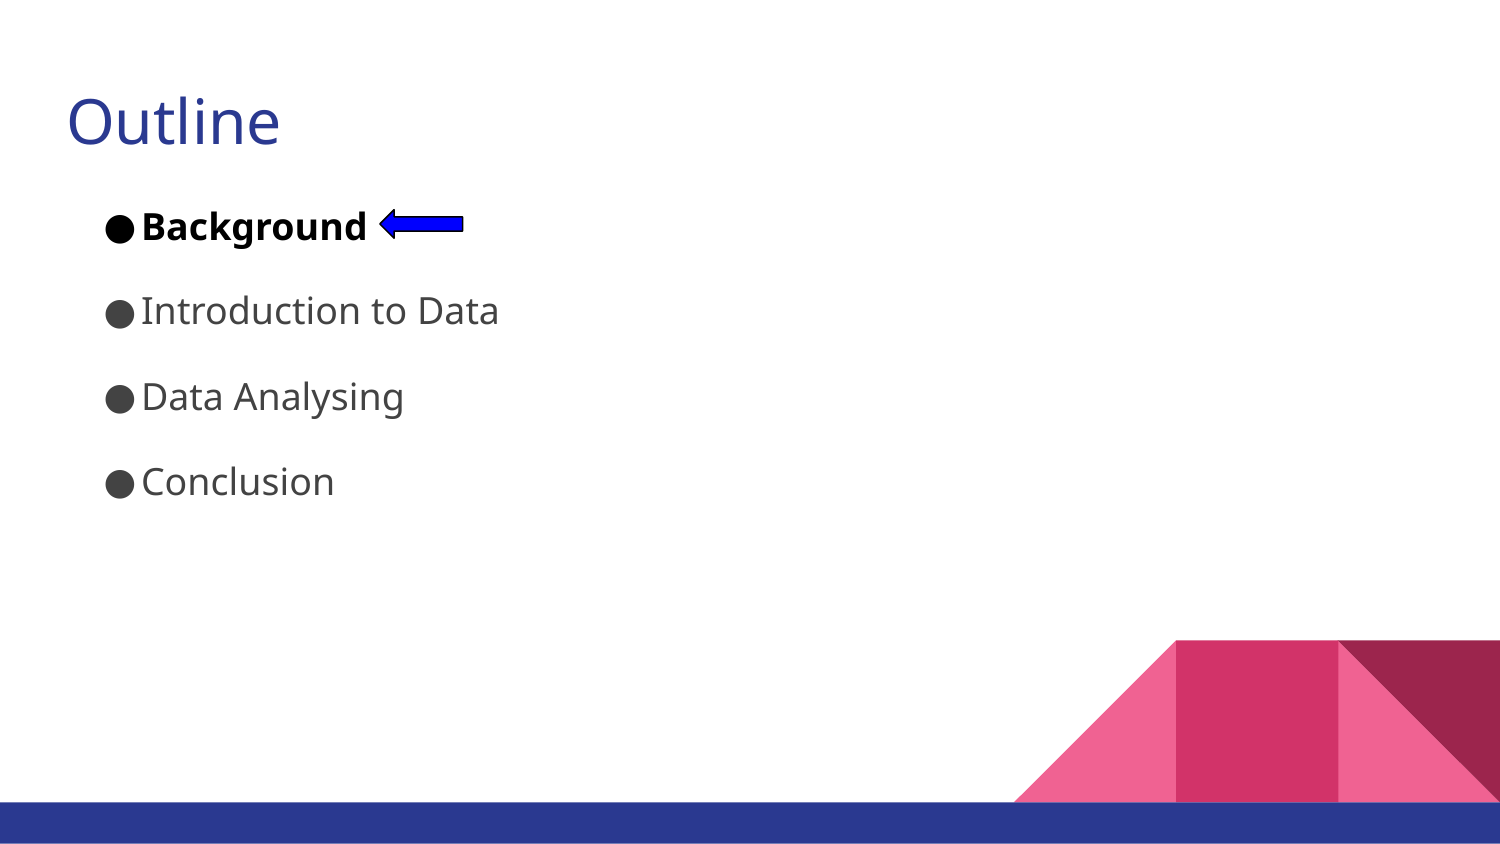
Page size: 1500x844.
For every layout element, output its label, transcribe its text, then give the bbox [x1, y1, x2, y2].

text_box [379, 209, 463, 239]
title Outline [51, 67, 1449, 167]
list Background Introduction to Data Data Analysing Conclusion [51, 180, 1449, 742]
